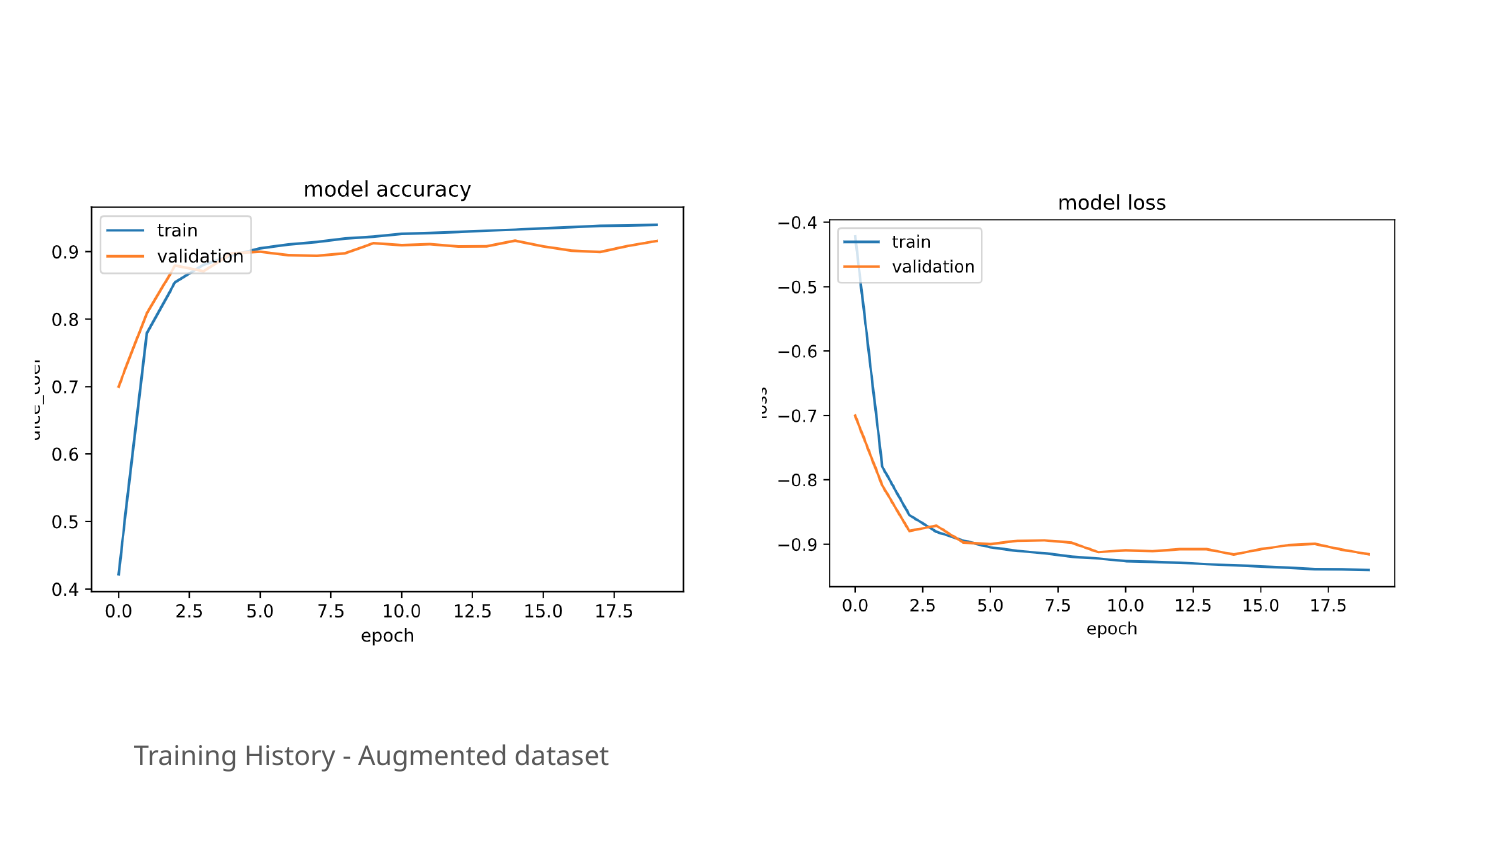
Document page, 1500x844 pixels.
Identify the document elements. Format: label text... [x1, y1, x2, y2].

list Training History - Augmented dataset [118, 717, 1382, 793]
picture [761, 178, 1437, 652]
picture [34, 178, 704, 652]
